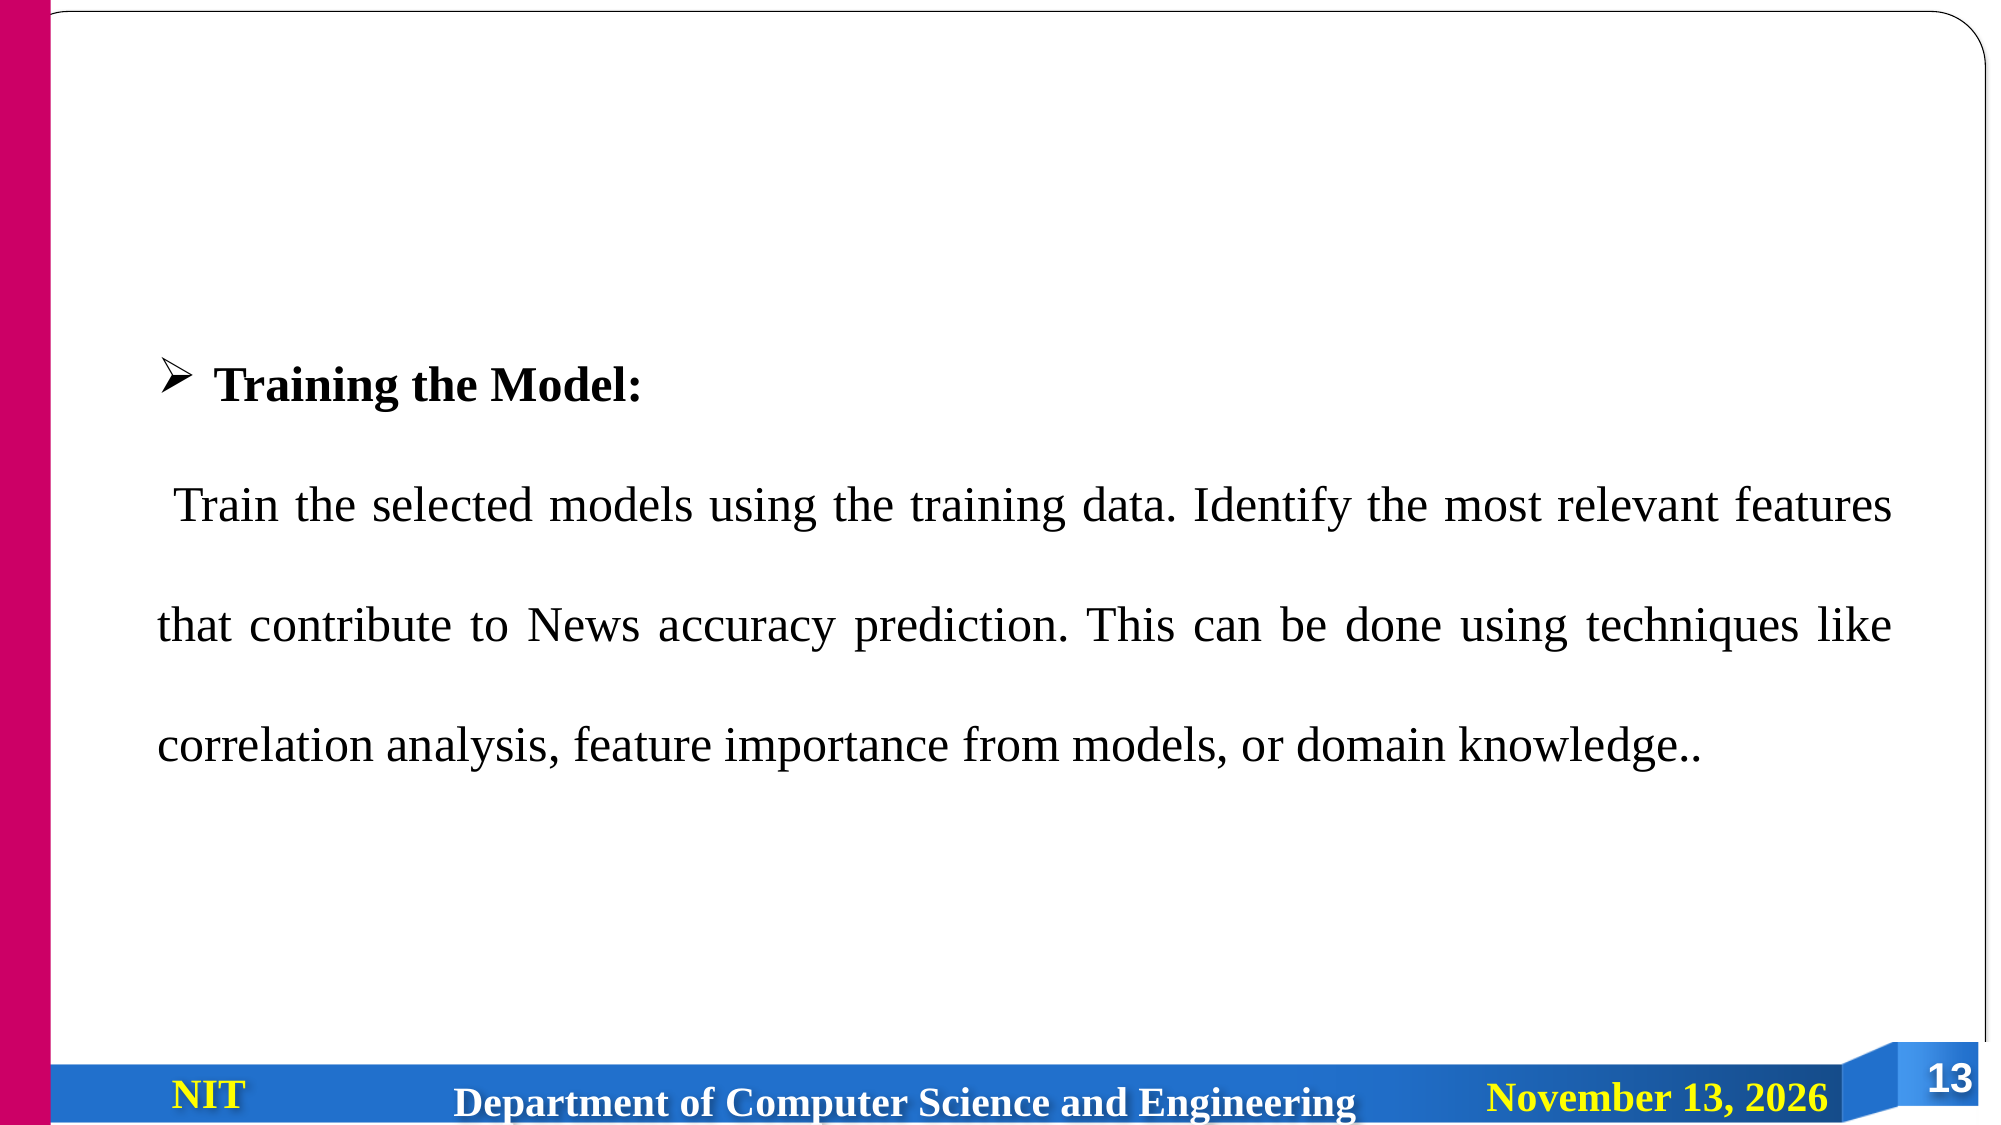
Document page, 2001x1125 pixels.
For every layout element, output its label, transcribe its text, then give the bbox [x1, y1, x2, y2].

text_box Training the Model: Train the selected models using the training data. Identify the most relevant features that contribute to News accuracy prediction. This can be done using techniques like correlation analysis, feature importance from models, or domain knowledge.. [157, 291, 1895, 772]
picture [38, 1042, 2000, 1125]
text_box [0, 0, 51, 1125]
